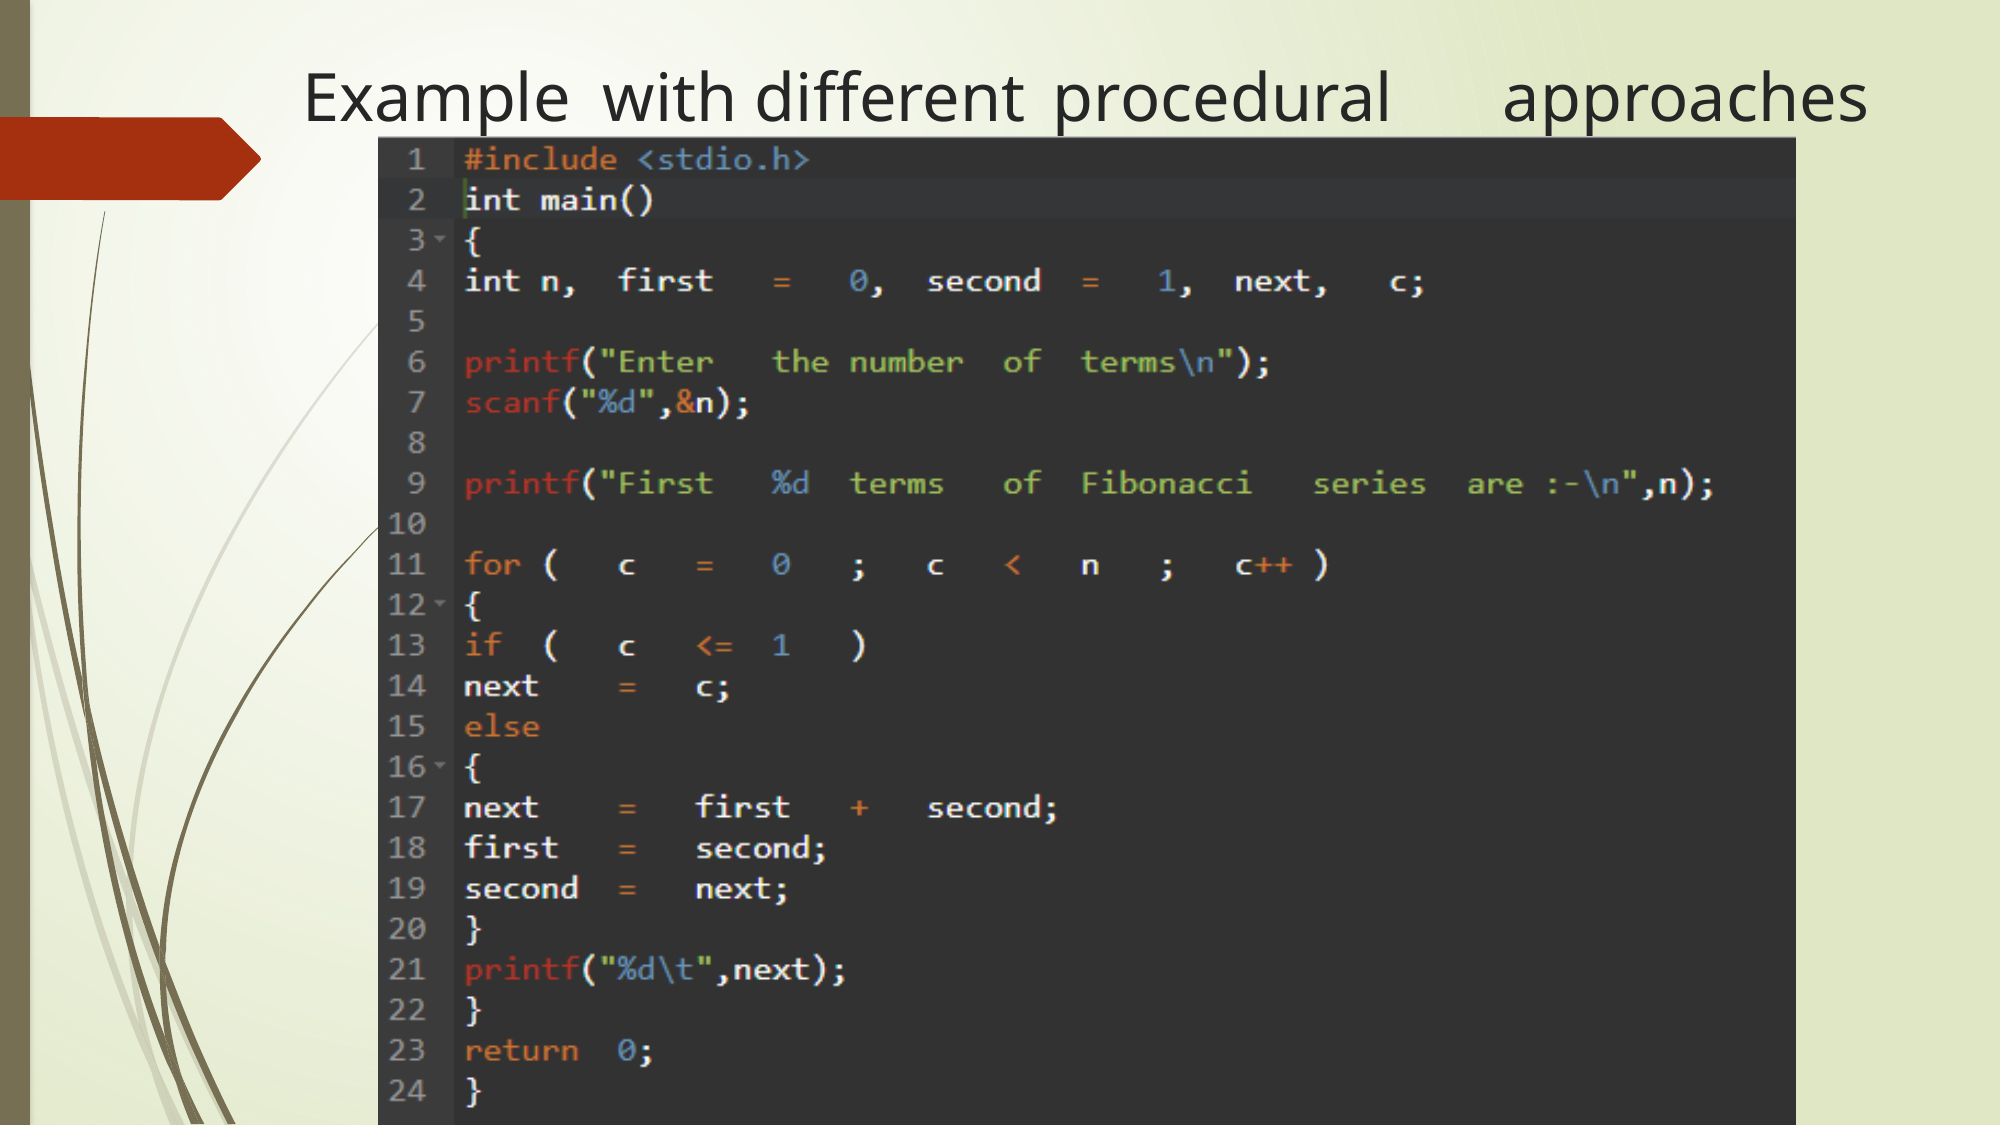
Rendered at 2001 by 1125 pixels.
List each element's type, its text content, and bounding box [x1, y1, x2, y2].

title Example with different procedural approaches [287, 46, 1979, 179]
picture [377, 136, 1796, 1125]
